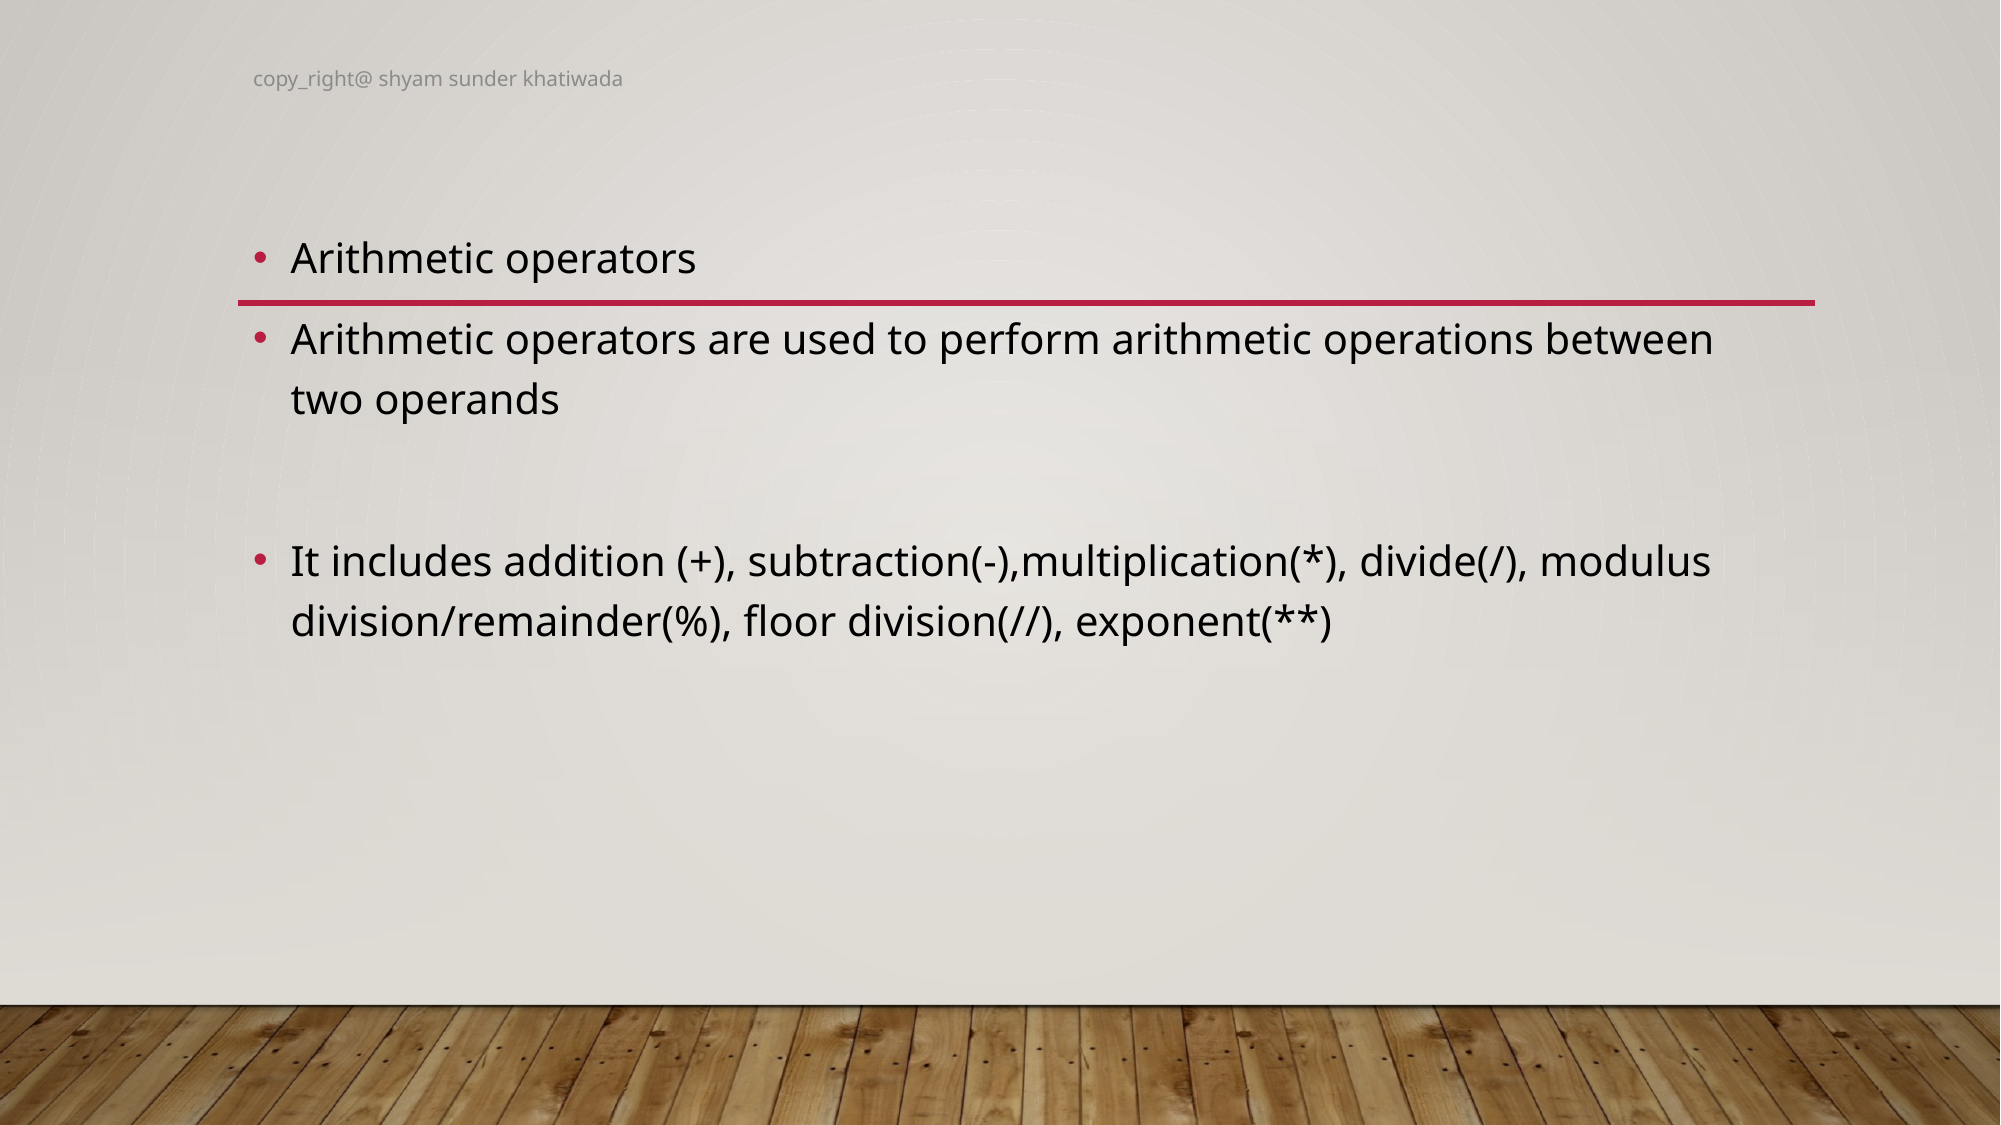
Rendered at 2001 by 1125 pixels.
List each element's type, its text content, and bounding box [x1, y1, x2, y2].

footer copy_right@ shyam sunder khatiwada [238, 54, 1213, 105]
list Arithmetic operators Arithmetic operators are used to perform arithmetic operations between two operands It includes addition (+), subtraction(-),multiplication(*), divide(/), modulus division/remainder(%), floor division(//), exponent(**) [238, 214, 1814, 648]
picture [0, 1005, 2000, 1125]
